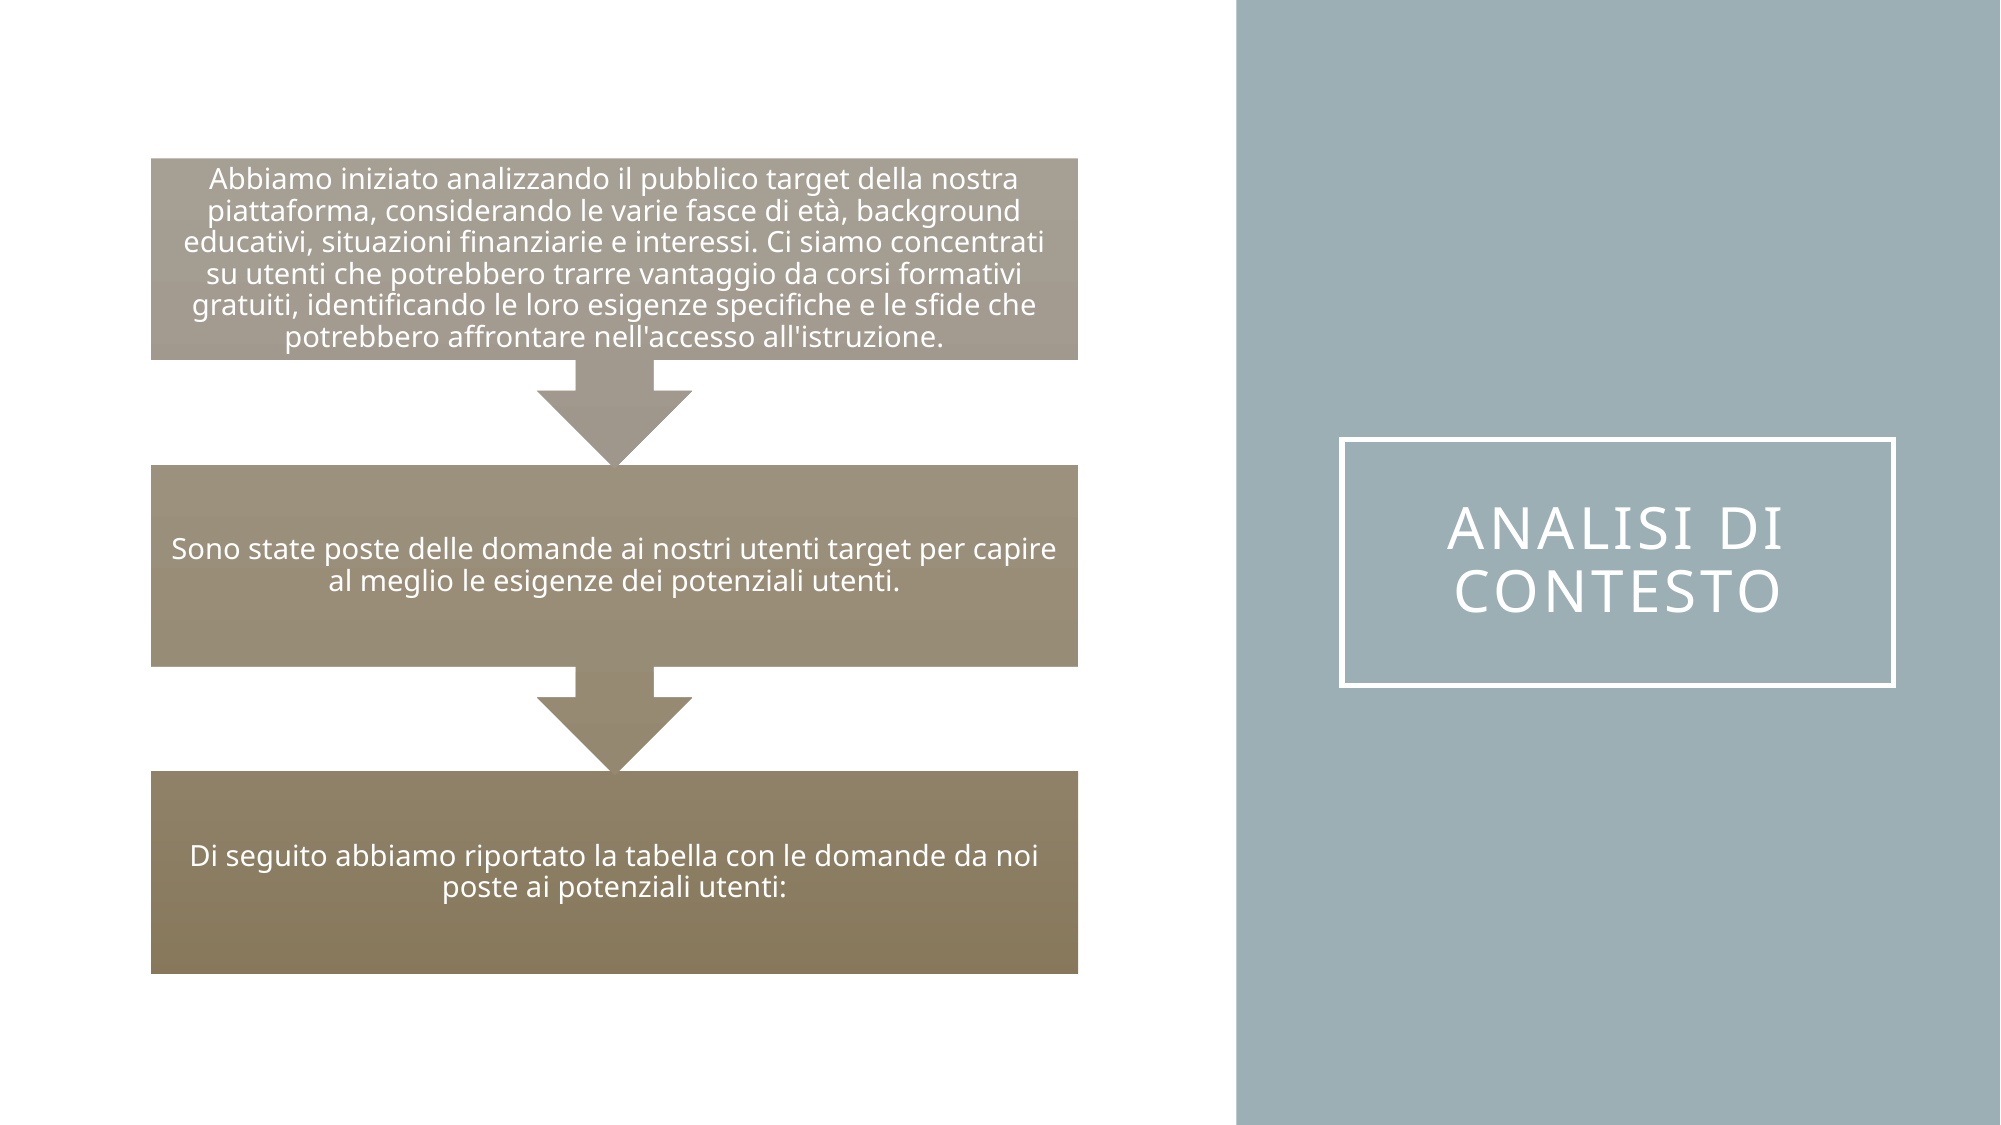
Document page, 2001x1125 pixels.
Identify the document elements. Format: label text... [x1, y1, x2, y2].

text_box [1235, 0, 2000, 1125]
title Analisi di contesto [1339, 437, 1896, 688]
text_box [0, 0, 1235, 1125]
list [151, 158, 1079, 974]
